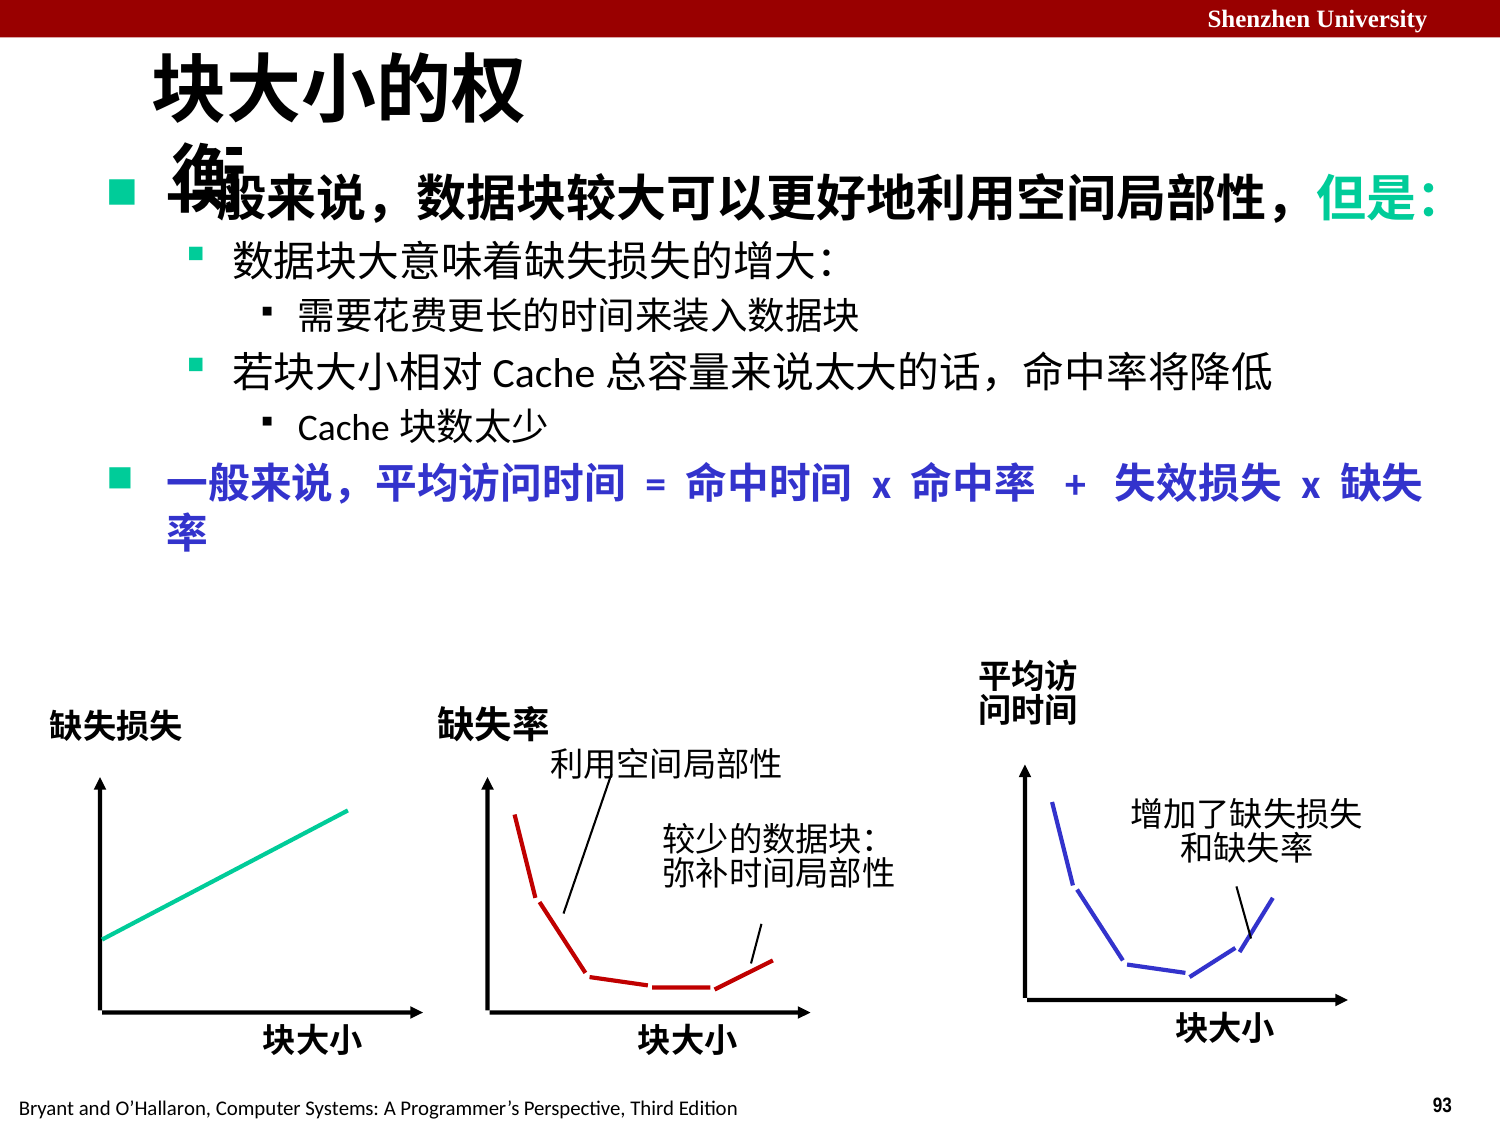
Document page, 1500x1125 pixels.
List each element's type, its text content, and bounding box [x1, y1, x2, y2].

text_box 块大小 [248, 1012, 378, 1067]
text_box 较少的数据块： 弥补时间局部性 [652, 819, 906, 896]
text_box [753, 1006, 811, 1019]
text_box [1291, 993, 1348, 1007]
title 块大小的权衡 [140, 37, 606, 162]
text_box 块大小 [1160, 999, 1291, 1055]
text_box 块大小 [623, 1012, 753, 1067]
text_box 缺失损失 [39, 707, 99, 750]
text_box 增加了缺失损失 和缺失率 [1119, 809, 1374, 871]
text_box [93, 779, 99, 790]
list 一般来说，数据块较大可以更好地利用空间局部性，但是： 数据块大意味着缺失损失的增大： 需要花费更长的时间来装入数据块 若块大小相对Cache总容量来说太大的话，命中率将降低 Cache块数太少 一般来说，平均访问时间 = 命中时间 x 命中率 + 失效损失 x 缺失率 [99, 162, 1436, 809]
text_box [378, 1006, 423, 1019]
